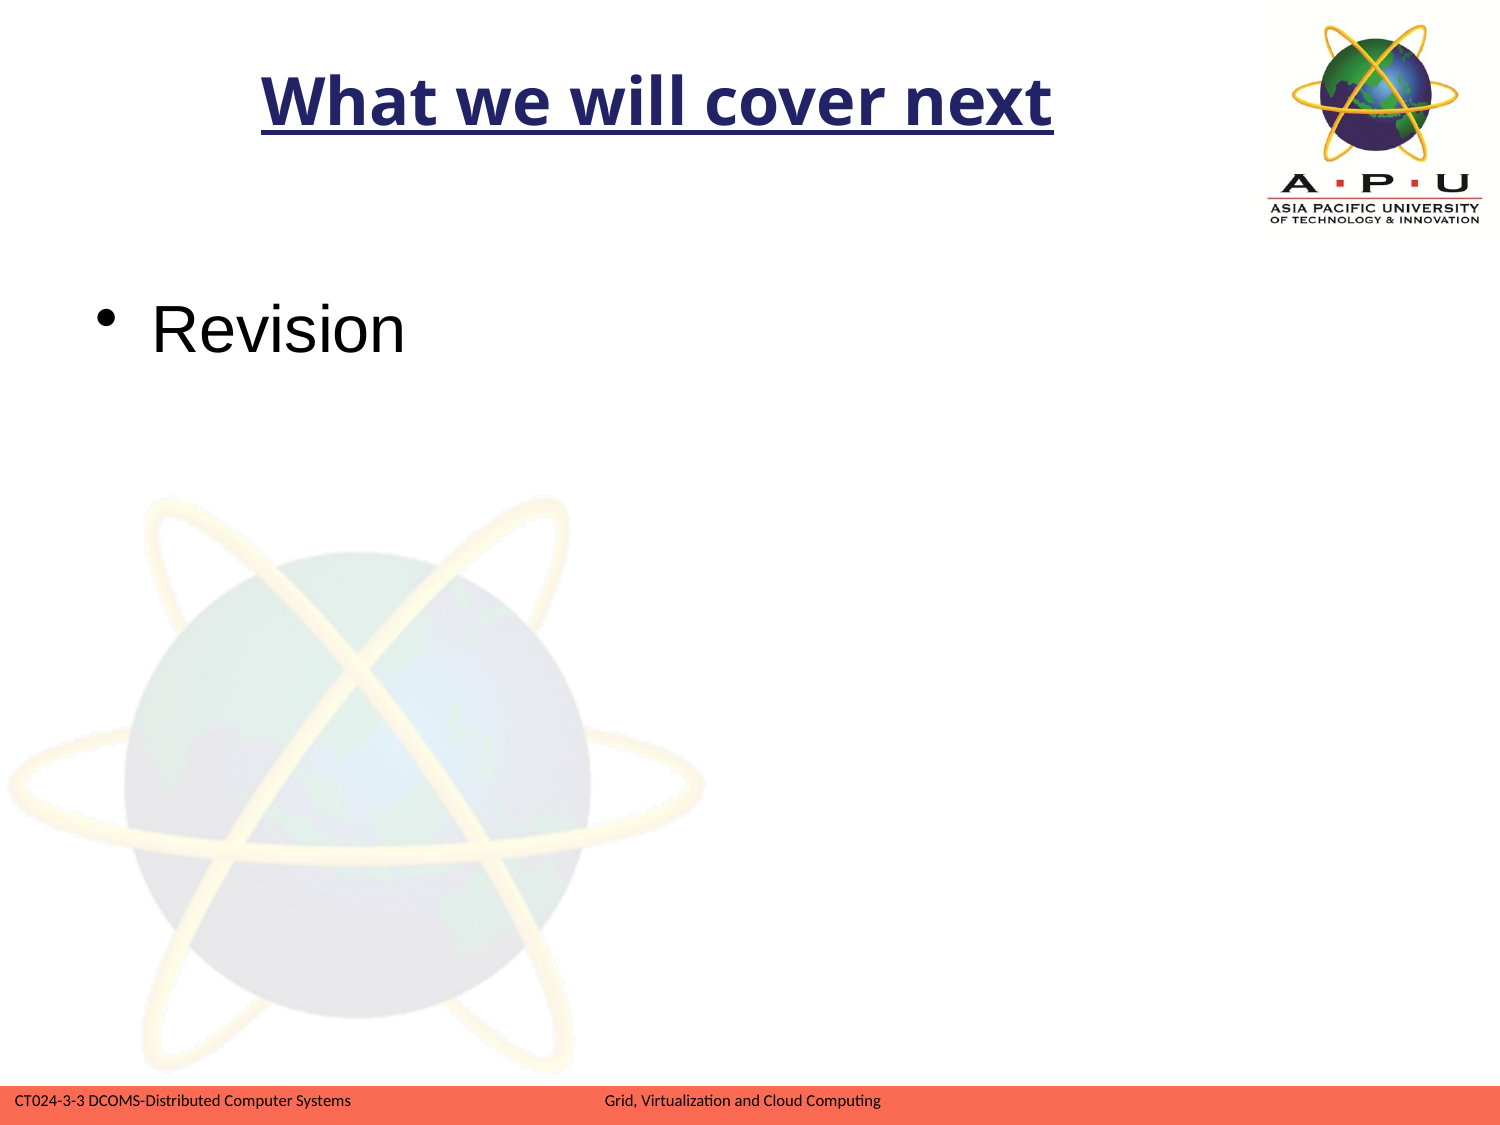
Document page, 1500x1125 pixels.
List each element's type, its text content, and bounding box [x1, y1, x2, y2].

title What we will cover next [79, 45, 1235, 233]
list Revision [79, 278, 1430, 1021]
picture [1251, 0, 1500, 249]
